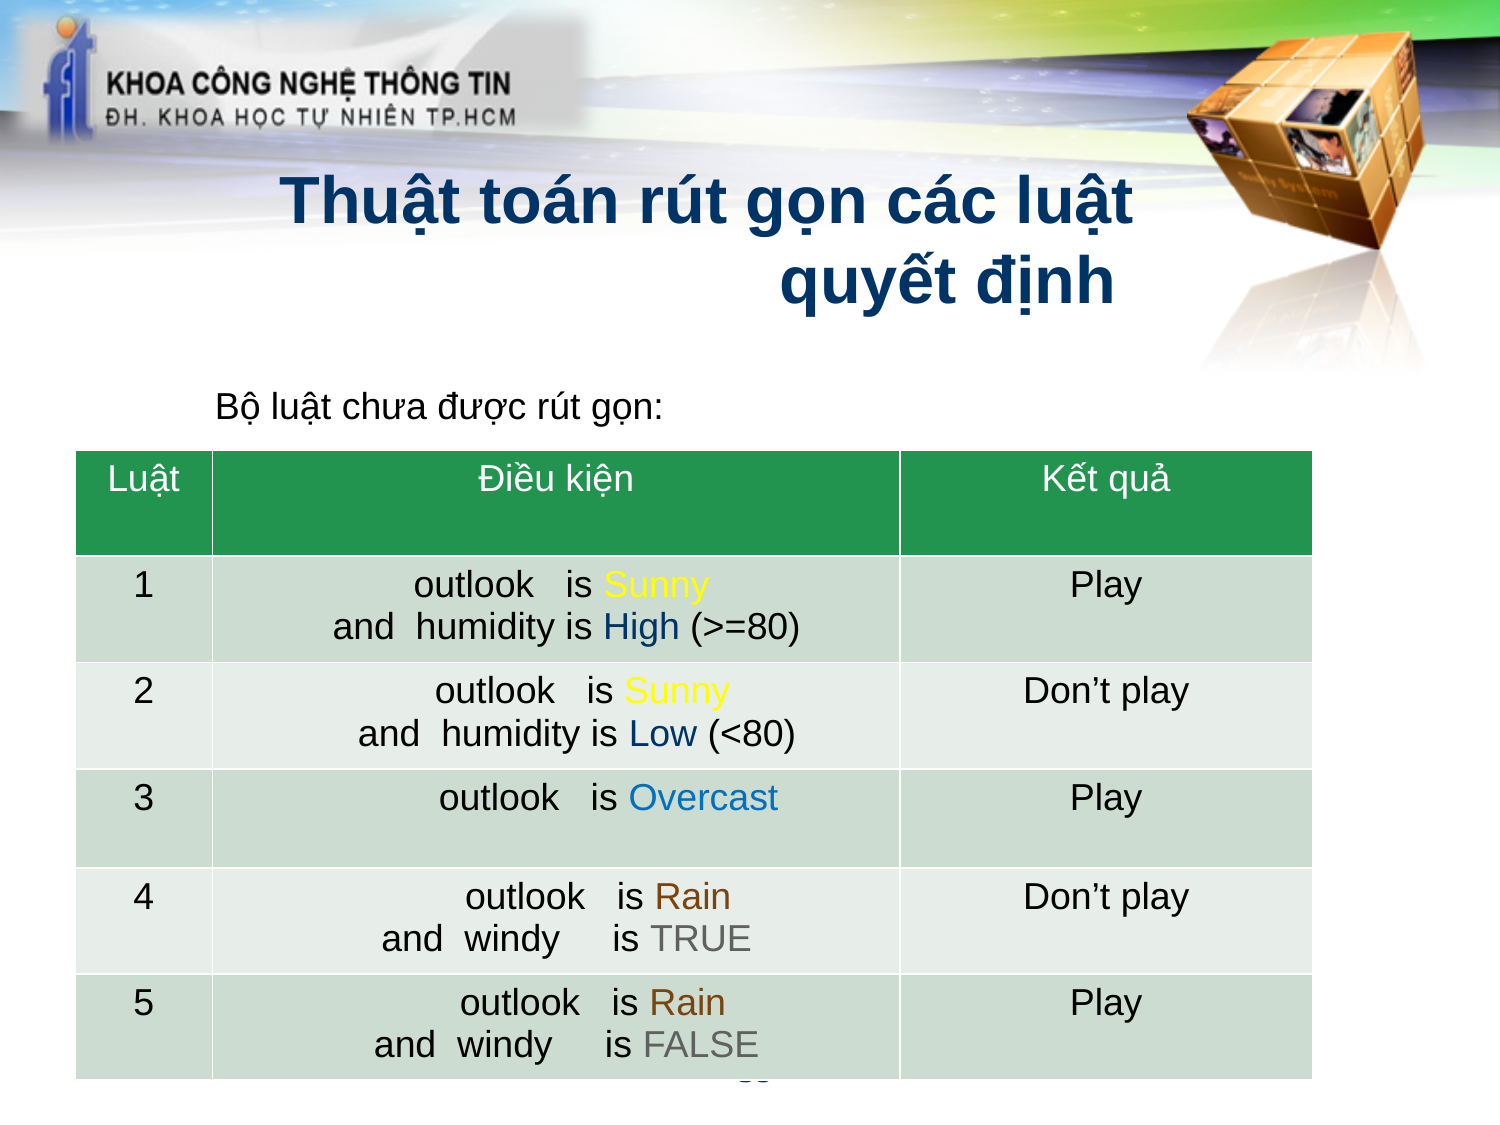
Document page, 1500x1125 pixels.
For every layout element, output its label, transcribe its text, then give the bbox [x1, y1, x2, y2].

table_cell 5 [76, 975, 212, 1079]
table_header Điều kiện [213, 451, 899, 555]
table_header Luật [76, 451, 212, 555]
table_cell outlook is Overcast [213, 770, 899, 867]
table_cell Don’t play [901, 663, 1312, 768]
table_cell outlook is Rain and windy is TRUE [213, 869, 899, 973]
table_cell Play [901, 770, 1312, 867]
table_cell outlook is Rain and windy is FALSE [213, 975, 899, 1079]
text_box Bộ luật chưa được rút gọn: [199, 374, 713, 435]
table_cell 3 [76, 770, 212, 867]
text_box Thuật toán rút gọn các luật quyết định [99, 149, 1150, 338]
table_cell Play [901, 975, 1312, 1079]
table_cell Don’t play [901, 869, 1312, 973]
table_cell outlook is Sunny and humidity is High (>=80) [213, 557, 899, 662]
table_cell 2 [76, 663, 212, 768]
table_header Kết quả [901, 451, 1312, 555]
table_cell outlook is Sunny and humidity is Low (<80) [213, 663, 899, 768]
table_cell 1 [76, 557, 212, 662]
picture [0, 0, 1500, 375]
slide_number 59 [687, 1037, 826, 1101]
table_cell Play [901, 557, 1312, 662]
table_cell 4 [76, 869, 212, 973]
